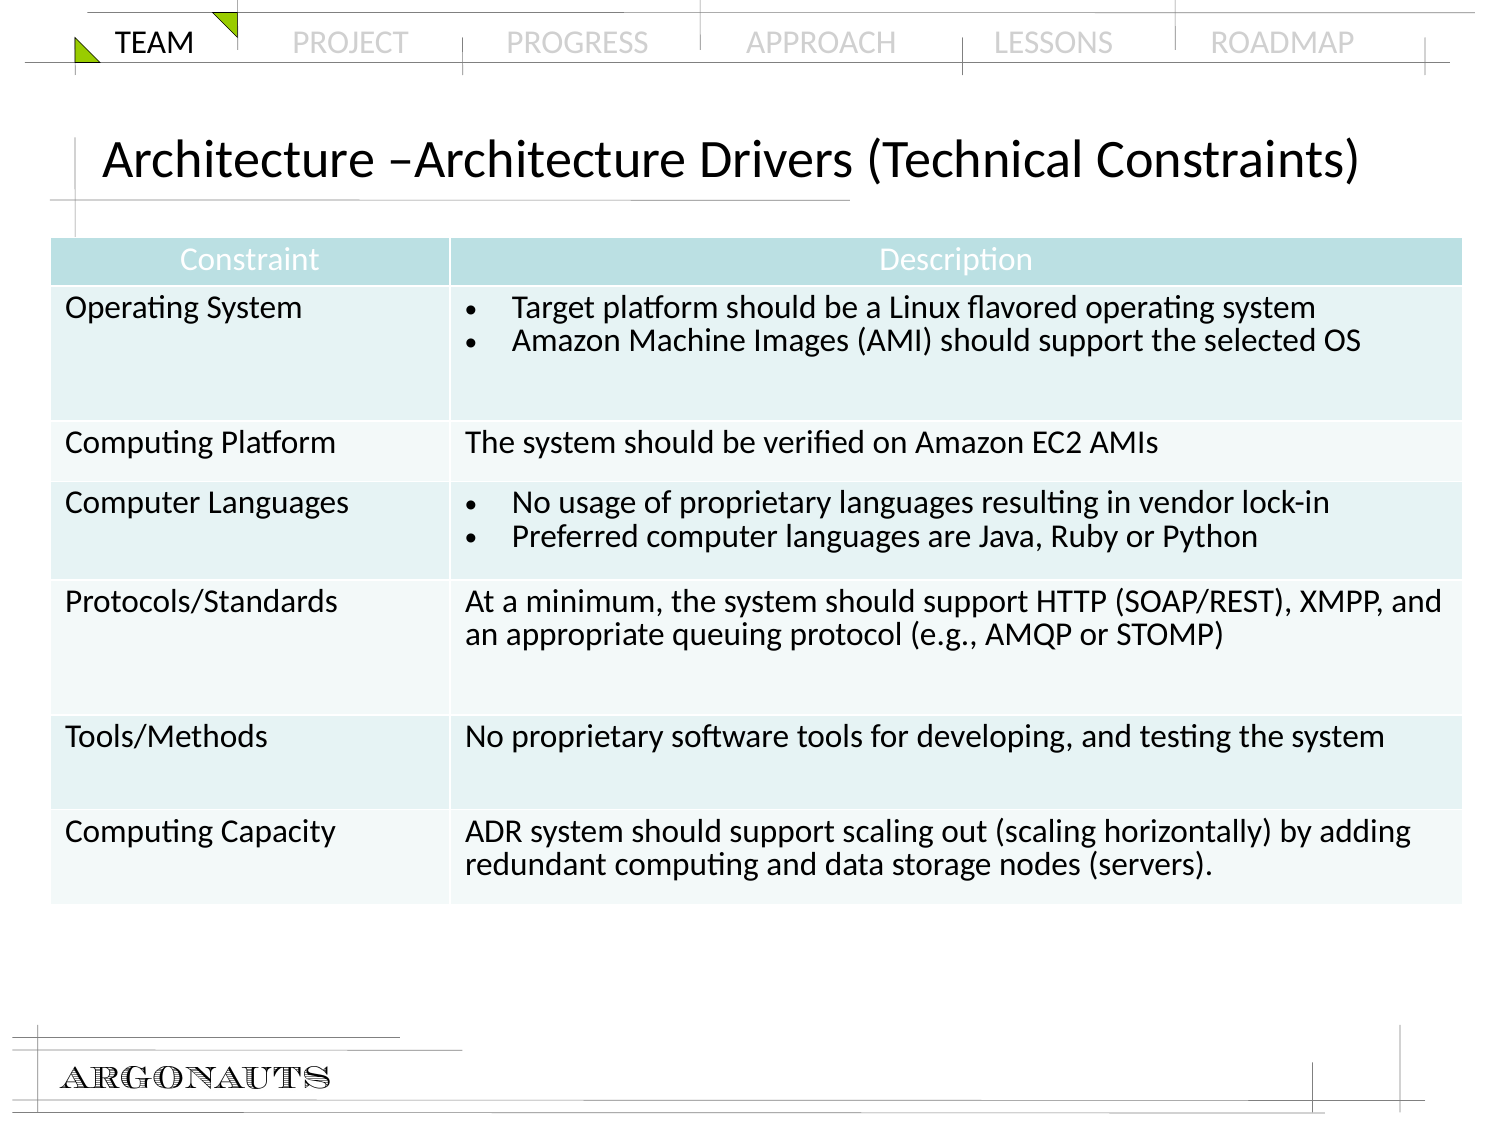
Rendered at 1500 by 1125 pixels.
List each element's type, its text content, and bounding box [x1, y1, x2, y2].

table_cell No proprietary software tools for developing, and testing the system [451, 716, 1462, 809]
table_header Constraint [51, 238, 449, 285]
table_cell Computer Languages [51, 482, 449, 579]
title Architecture –Architecture Drivers (Technical Constraints) [87, 112, 1413, 200]
table_cell Computing Platform [51, 422, 449, 481]
table_cell At a minimum, the system should support HTTP (SOAP/REST), XMPP, and an appropriate queuing protocol (e.g., AMQP or STOMP) [451, 581, 1462, 714]
table_cell The system should be verified on Amazon EC2 AMIs [451, 422, 1462, 481]
table_cell Target platform should be a Linux flavored operating system Amazon Machine Images (AMI) should support the selected OS [451, 287, 1462, 420]
table_cell Protocols/Standards [51, 581, 449, 714]
table_header Description [451, 238, 1462, 285]
table_cell ADR system should support scaling out (scaling horizontally) by adding redundant computing and data storage nodes (servers). [451, 810, 1462, 904]
picture [50, 1055, 350, 1099]
table_cell No usage of proprietary languages resulting in vendor lock-in Preferred computer languages are Java, Ruby or Python [451, 482, 1462, 579]
table_cell Tools/Methods [51, 716, 449, 809]
table_cell Operating System [51, 287, 449, 420]
table_cell Computing Capacity [51, 810, 449, 904]
